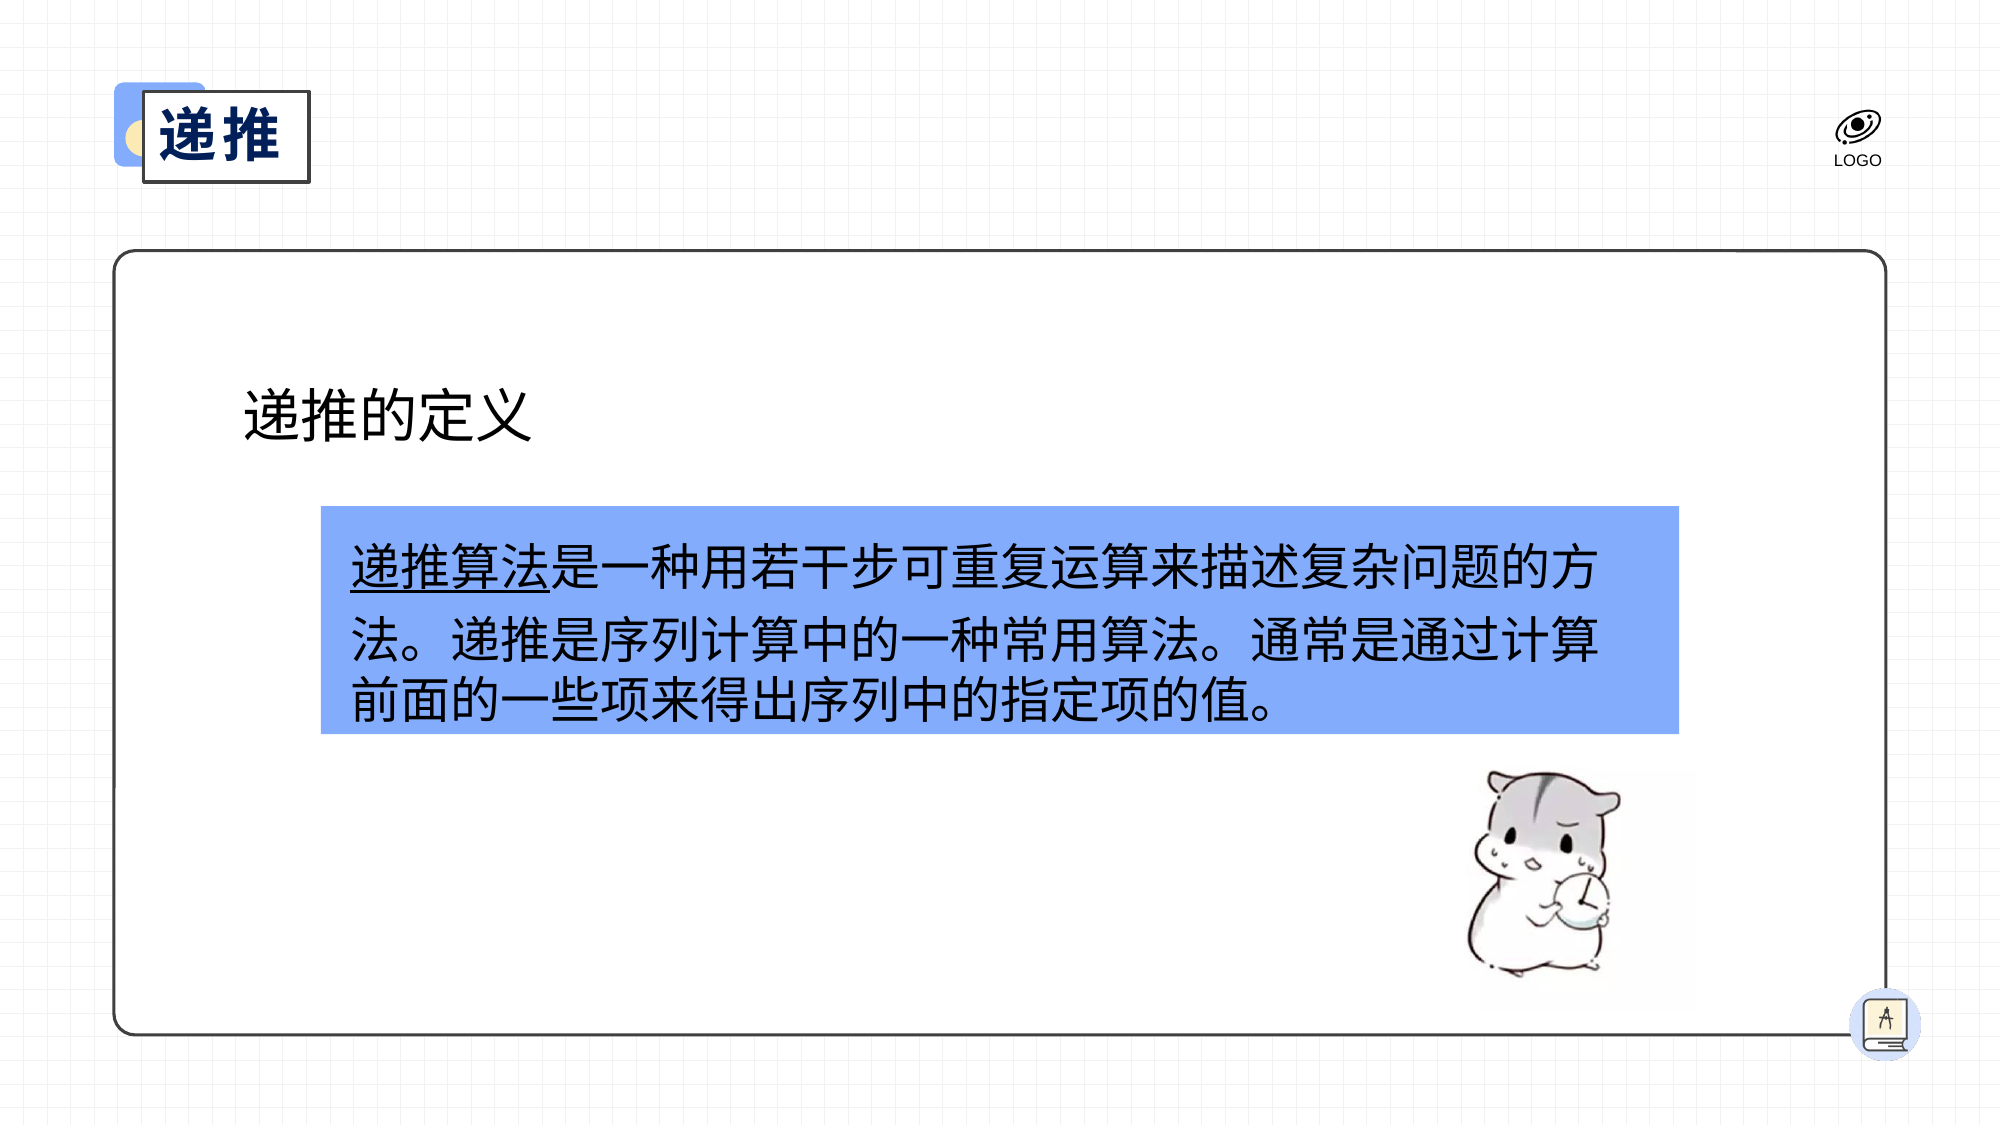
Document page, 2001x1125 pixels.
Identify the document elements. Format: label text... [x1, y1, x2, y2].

picture [1375, 723, 1697, 1013]
text_box 递推的定义 [227, 371, 549, 457]
text_box 递推算法是一种用若干步可重复运算来描述复杂问题的方法。递推是序列计算中的一种常用算法。通常是通过计算前面的一些项来得出序列中的指定项的值。 [320, 506, 1680, 735]
list 递推 [142, 90, 311, 184]
picture [1849, 988, 1921, 1061]
picture [1831, 100, 1885, 154]
